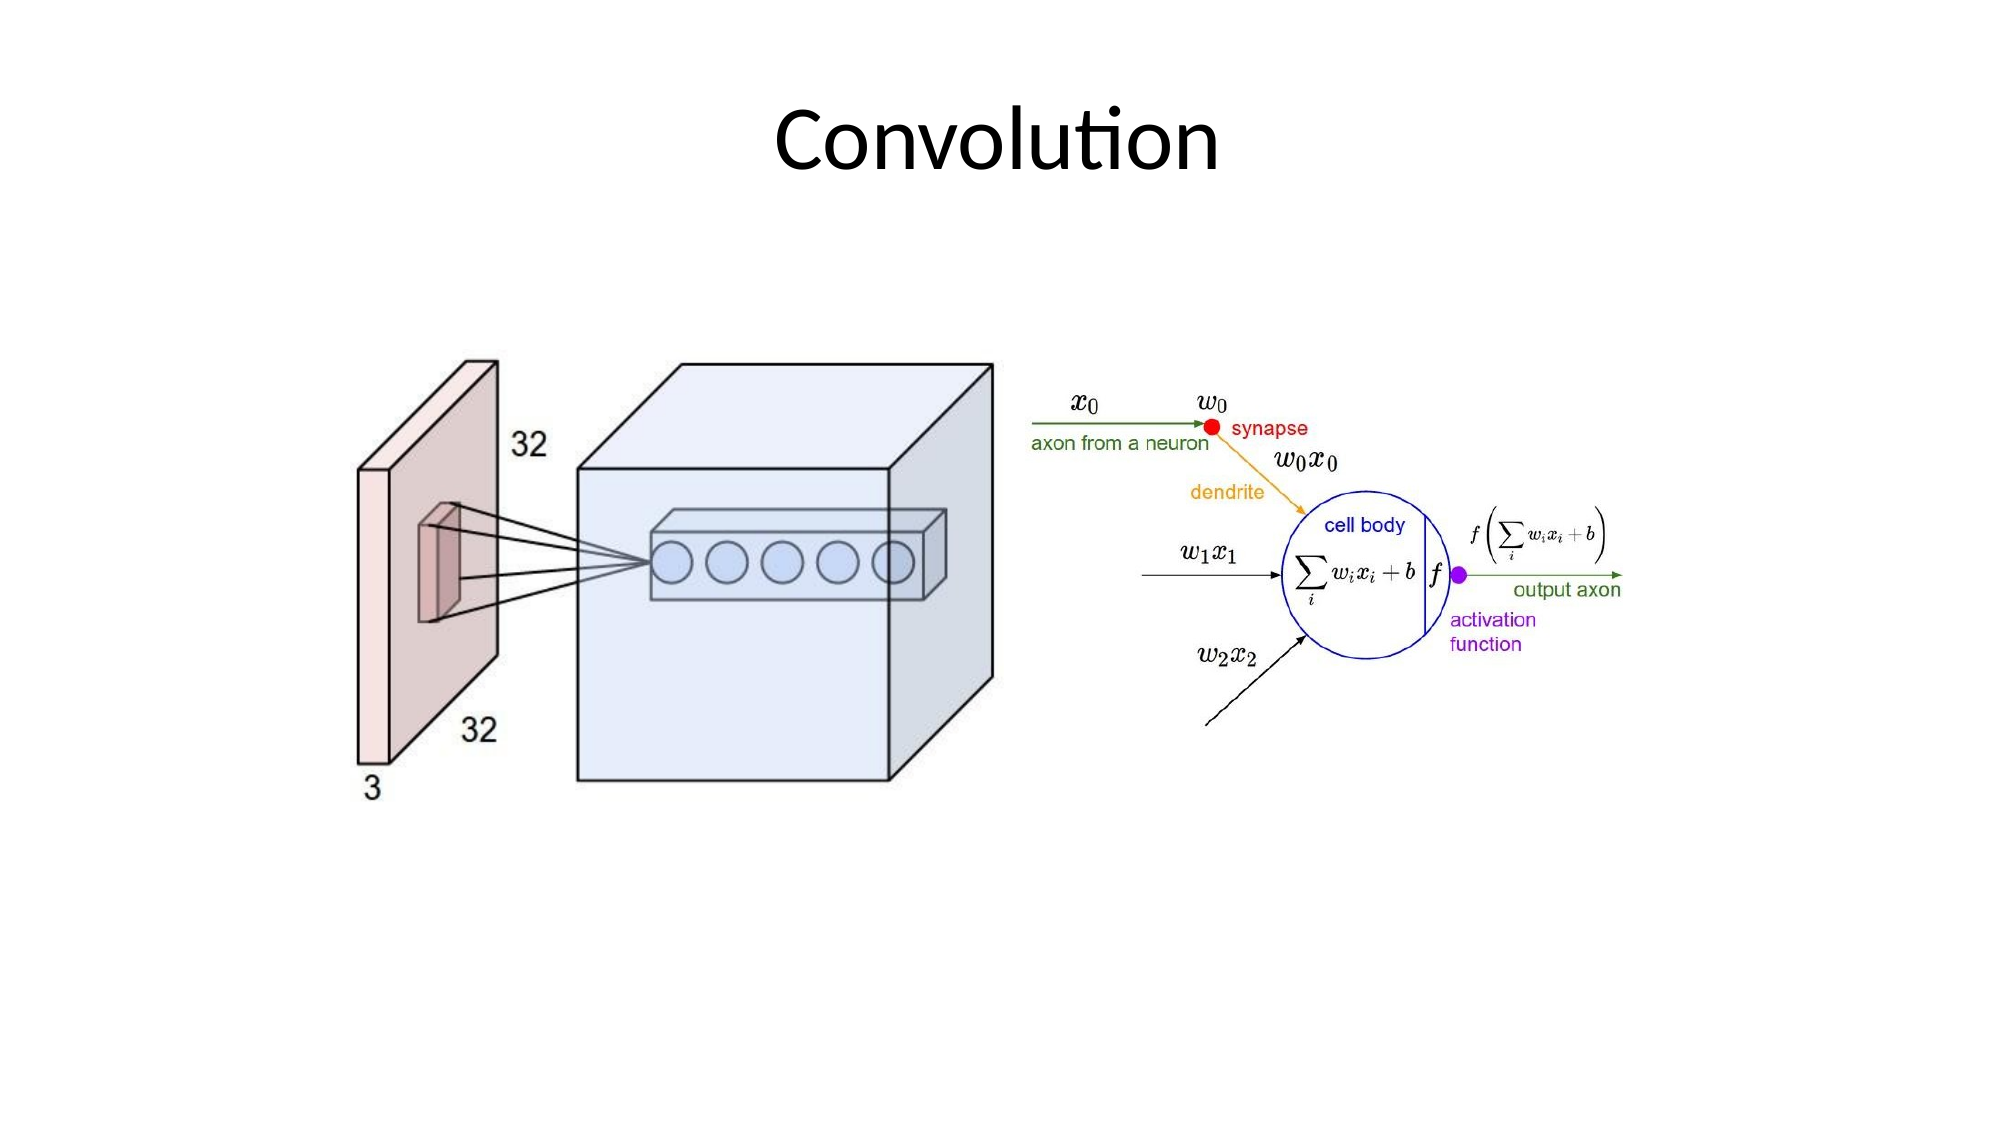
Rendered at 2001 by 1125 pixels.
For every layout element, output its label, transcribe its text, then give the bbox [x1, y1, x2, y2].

picture [349, 349, 1004, 803]
title Convolution [772, 75, 1228, 266]
picture [1024, 389, 1625, 730]
